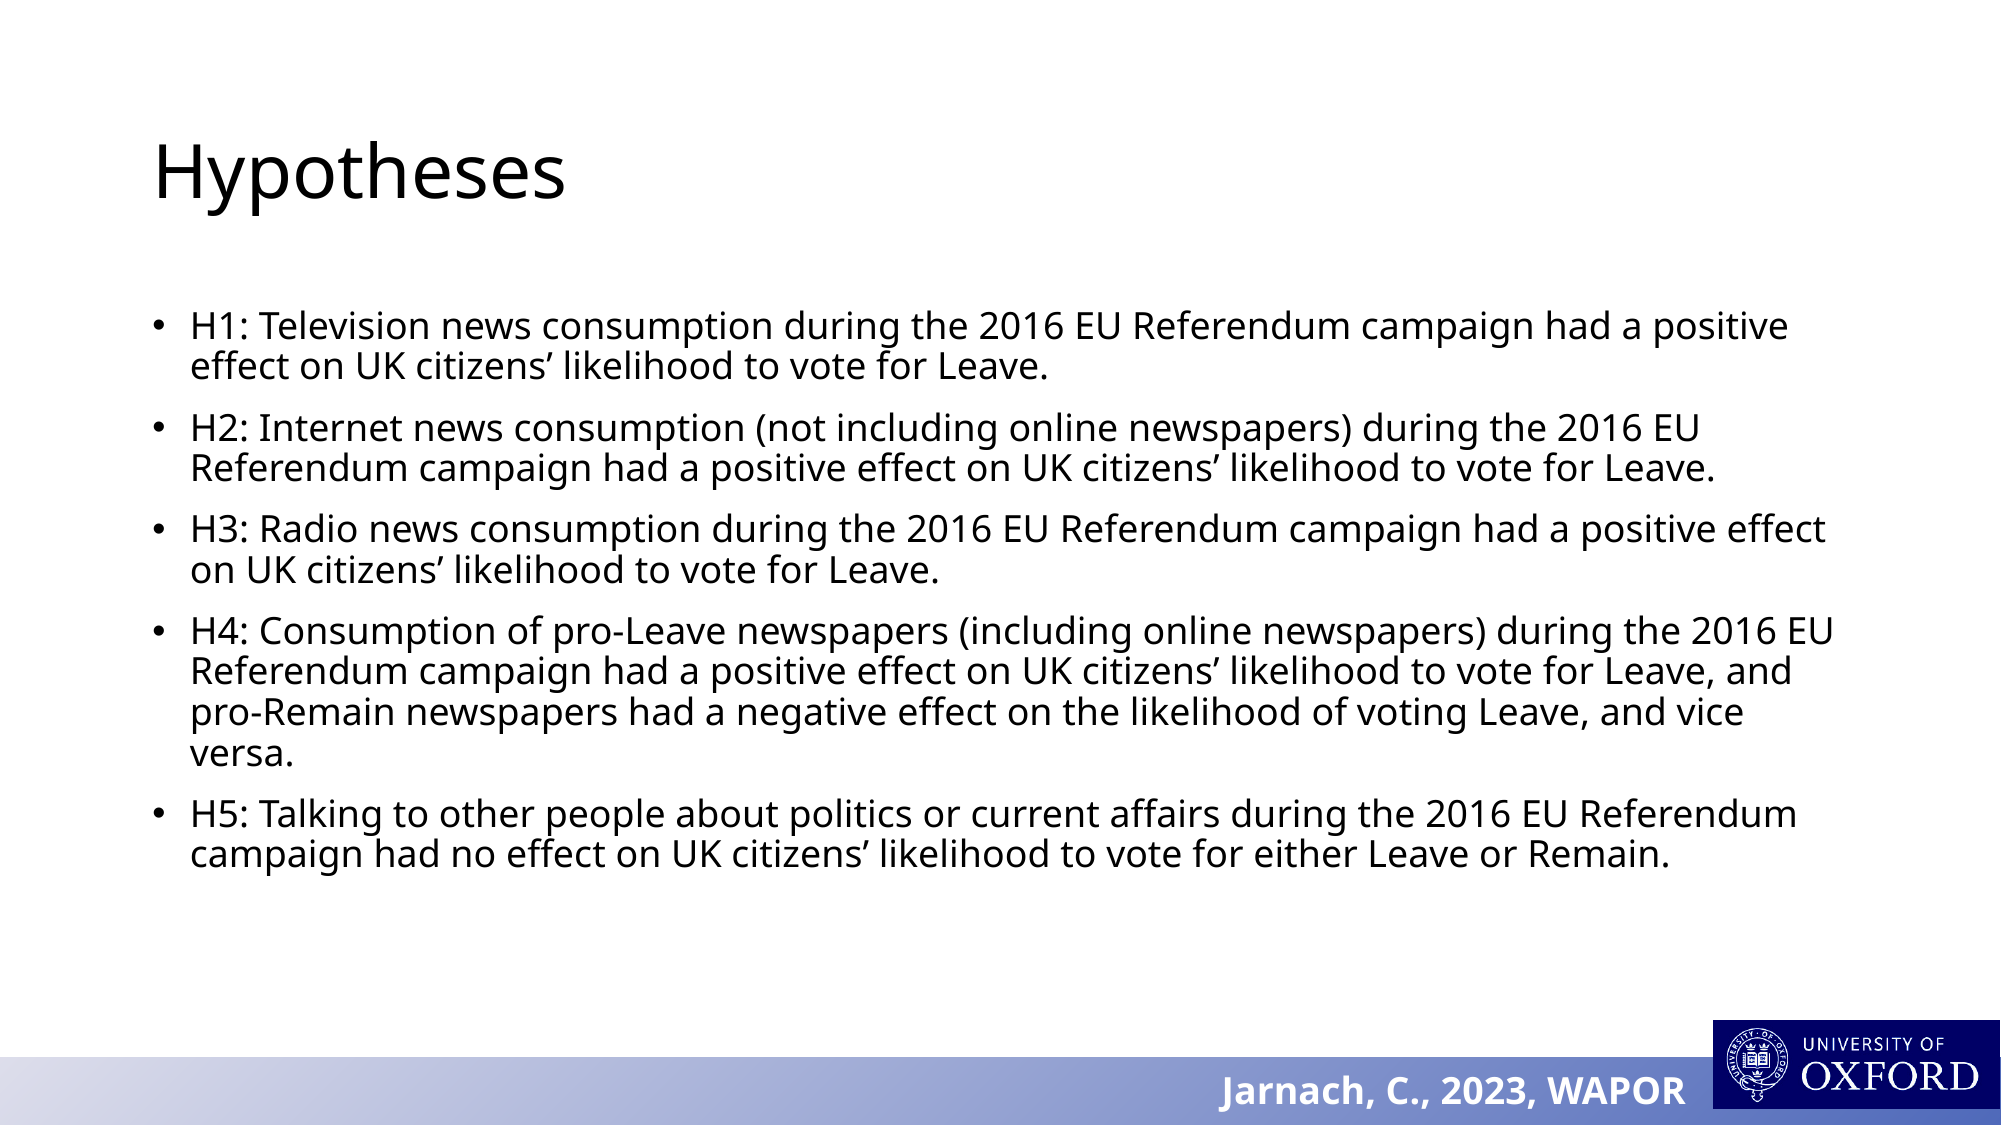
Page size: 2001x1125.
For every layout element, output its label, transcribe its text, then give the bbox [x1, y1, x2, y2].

picture [1713, 1020, 2000, 1109]
title Hypotheses [137, 59, 1863, 278]
text_box Jarnach, C., 2023, WAPOR [1206, 1059, 1702, 1120]
list H1: Television news consumption during the 2016 EU Referendum campaign had a positive effect on UK citizens’ likelihood to vote for Leave. H2: Internet news consumption (not including online newspapers) during the 2016 EU Referendum campaign had a positive effect on UK citizens’ likelihood to vote for Leave. H3: Radio news consumption during the 2016 EU Referendum campaign had a positive effect on UK citizens’ likelihood to vote for Leave. H4: Consumption of pro-Leave newspapers (including online newspapers) during the 2016 EU Referendum campaign had a positive effect on UK citizens’ likelihood to vote for Leave, and pro-Remain newspapers had a negative effect on the likelihood of voting Leave, and vice versa. H5: Talking to other people about politics or current affairs during the 2016 EU Referendum campaign had no effect on UK citizens’ likelihood to vote for either Leave or Remain. [137, 299, 1863, 1014]
